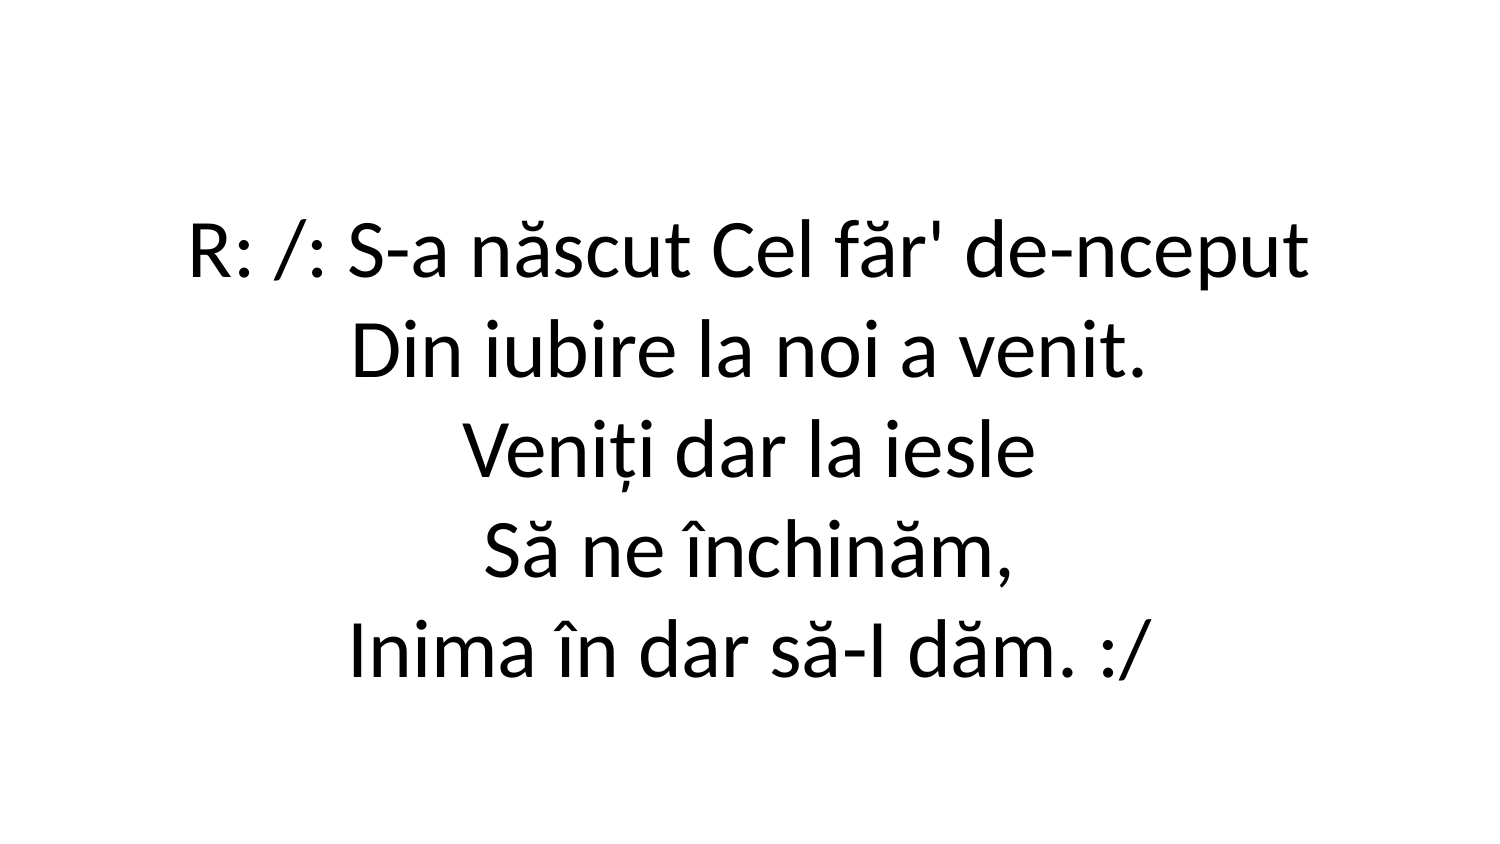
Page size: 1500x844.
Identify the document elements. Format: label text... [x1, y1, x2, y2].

text_box R: /: S-a născut Cel făr' de-nceput Din iubire la noi a venit. Veniți dar la iesle Să ne închinăm, Inima în dar să-I dăm. :/ [173, 142, 1327, 702]
